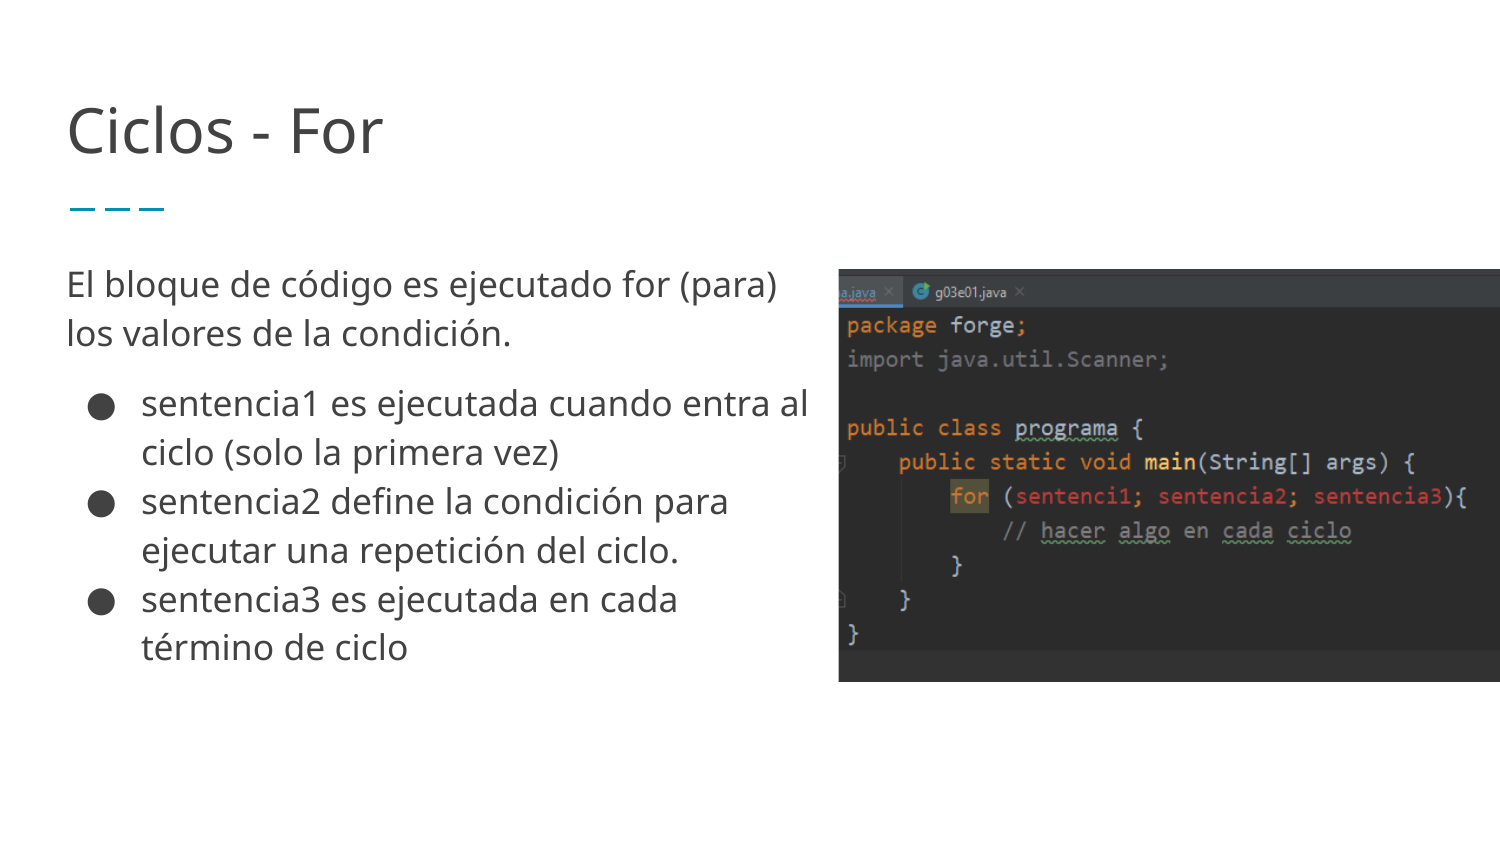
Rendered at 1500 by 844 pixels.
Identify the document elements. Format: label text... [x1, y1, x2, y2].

picture [838, 269, 1500, 682]
title Ciclos - For [51, 61, 1449, 182]
list El bloque de código es ejecutado for (para) los valores de la condición. sentencia1 es ejecutada cuando entra al ciclo (solo la primera vez) sentencia2 define la condición para ejecutar una repetición del ciclo. sentencia3 es ejecutada en cada término de ciclo [51, 240, 829, 750]
